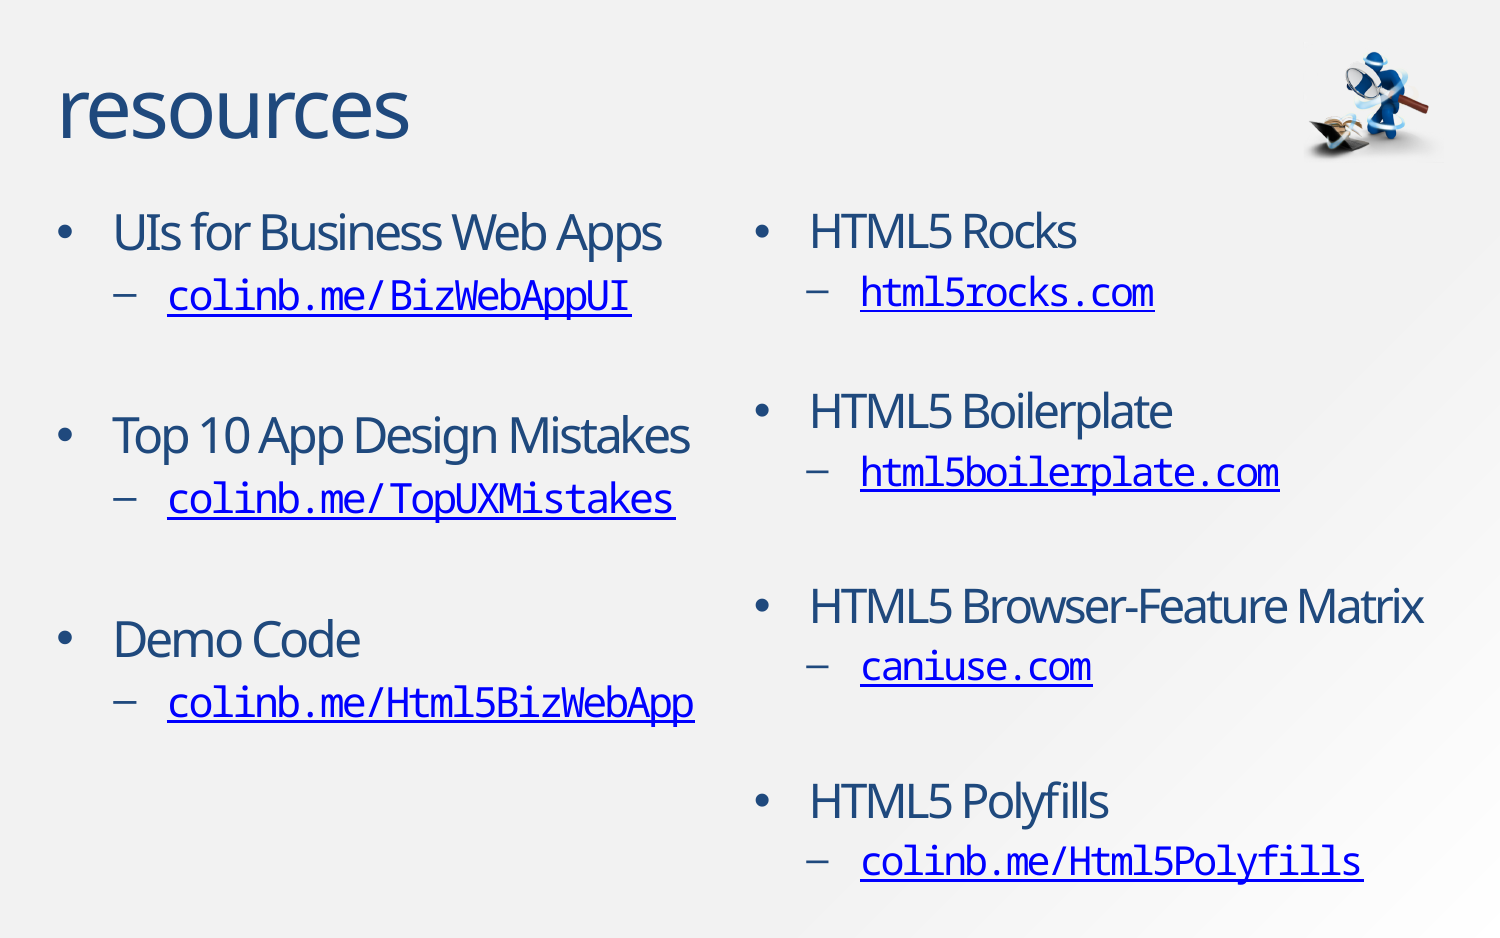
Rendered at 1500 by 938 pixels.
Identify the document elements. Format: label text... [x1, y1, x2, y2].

list HTML5 Rocks html5rocks.com HTML5 Boilerplate html5boilerplate.com HTML5 Browser-Feature Matrix caniuse.com HTML5 Polyfills colinb.me/Html5Polyfills [753, 207, 1444, 895]
list UIs for Business Web Apps colinb.me/BizWebAppUI Top 10 App Design Mistakes colinb.me/TopUXMistakes Demo Code colinb.me/Html5BizWebApp [56, 207, 747, 895]
title resources [56, 42, 1301, 168]
picture [1302, 42, 1444, 169]
